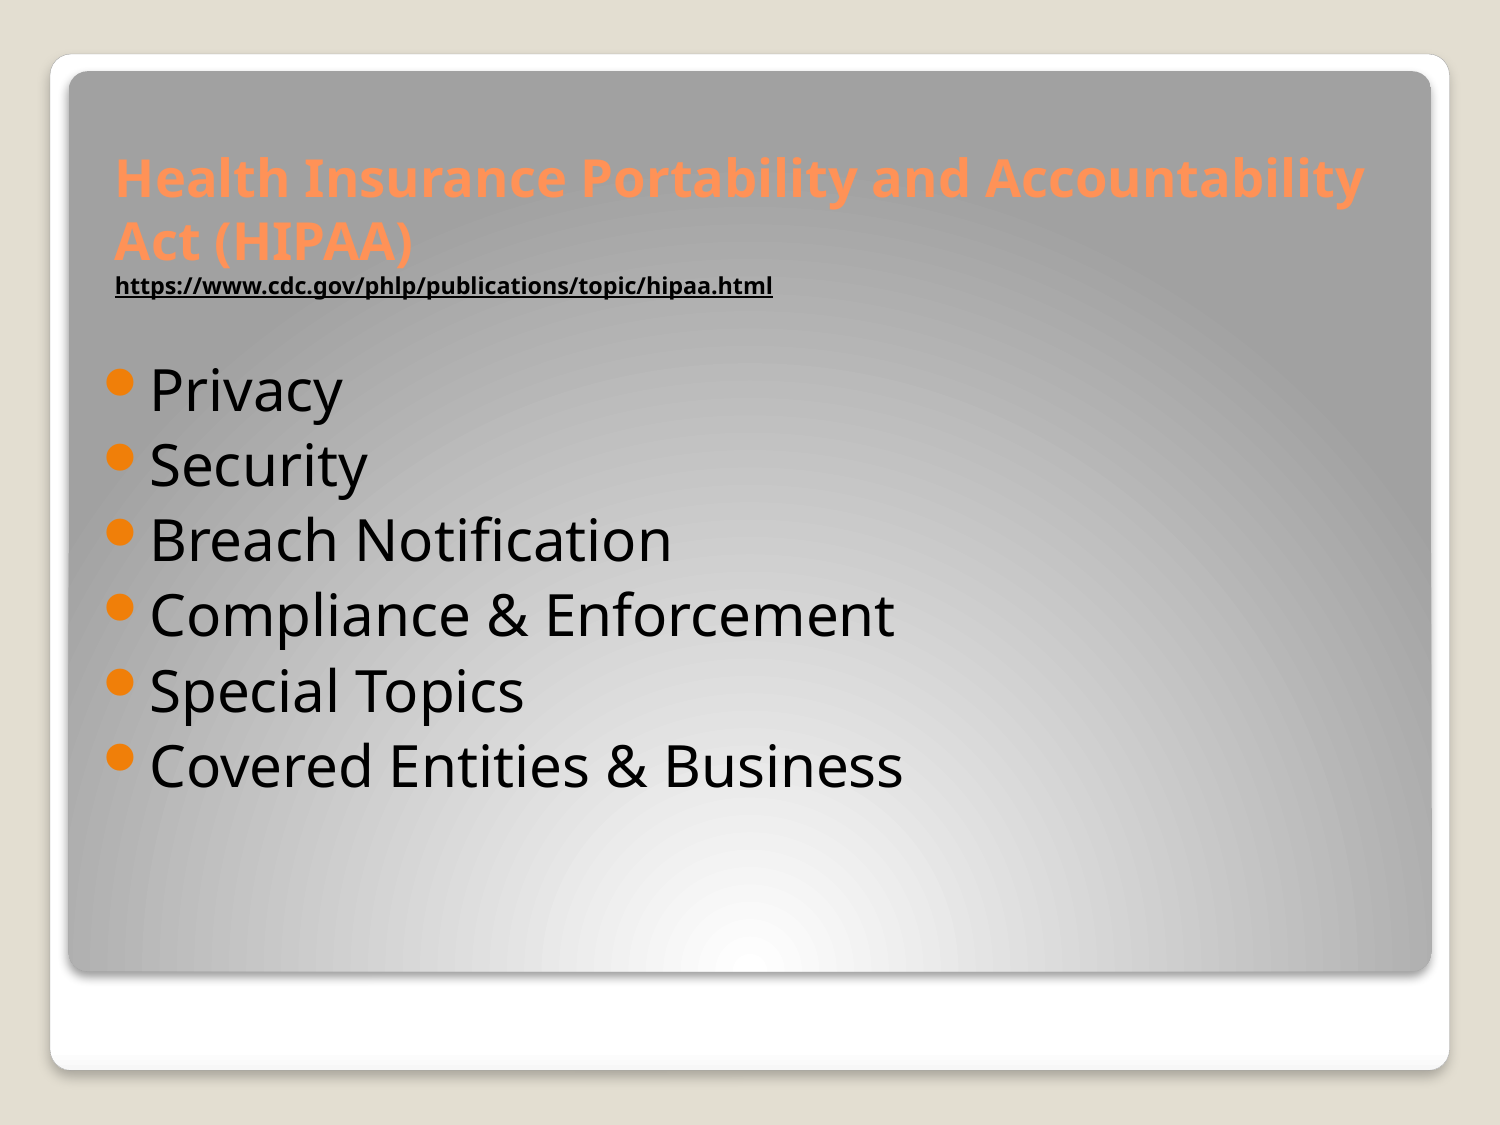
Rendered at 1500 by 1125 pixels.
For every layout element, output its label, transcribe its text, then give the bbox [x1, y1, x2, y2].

title Health Insurance Portability and Accountability Act (HIPAA) https://www.cdc.gov/phlp/publications/topic/hipaa.html [100, 137, 1443, 310]
list Privacy Security Breach Notification Compliance & Enforcement Special Topics Covered Entities & Business [72, 338, 1416, 1026]
